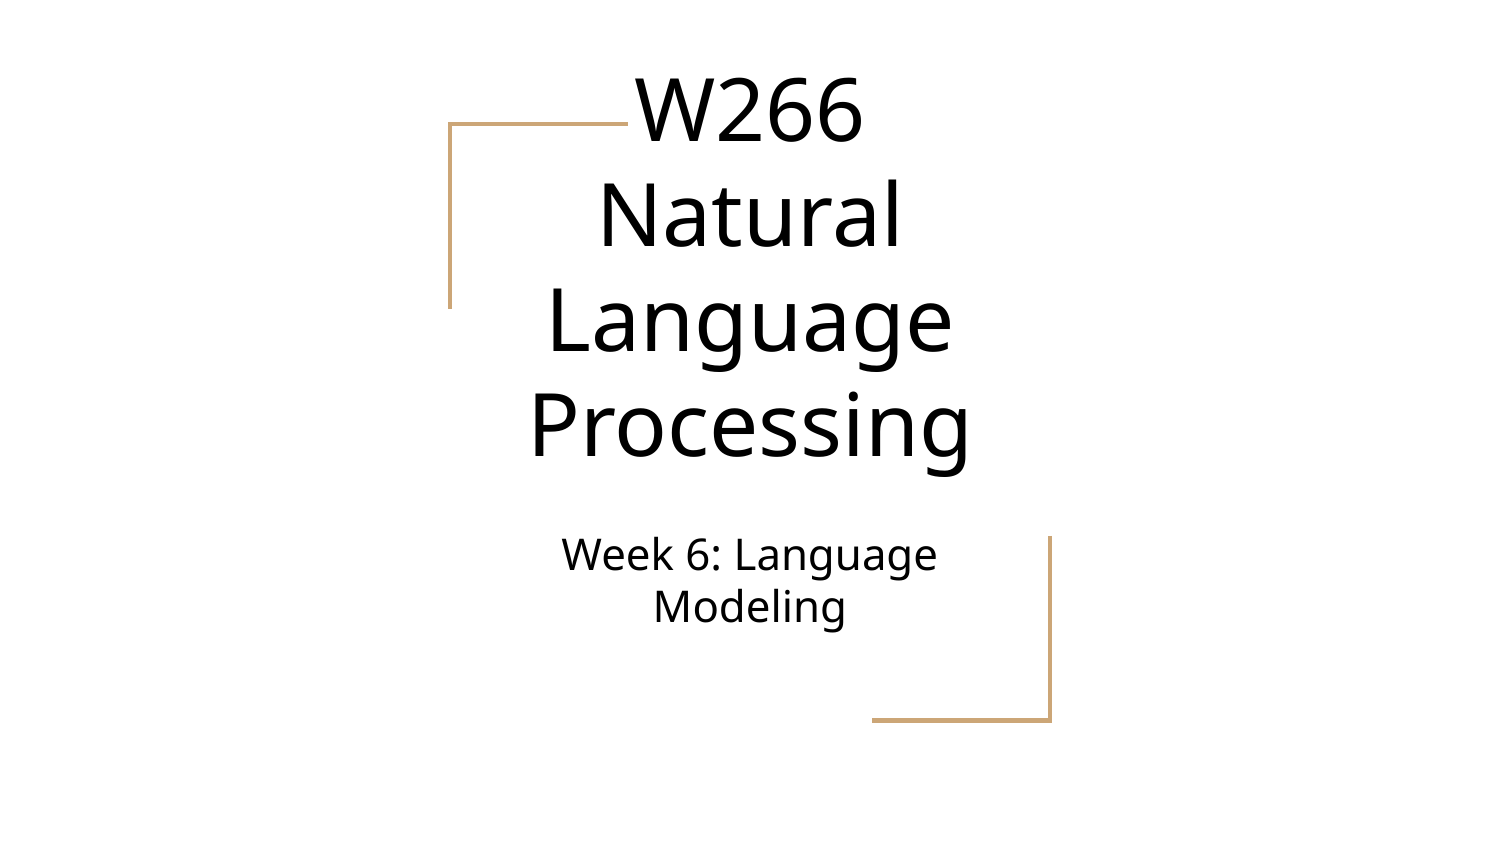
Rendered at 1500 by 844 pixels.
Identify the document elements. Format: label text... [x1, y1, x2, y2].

title W266 Natural Language Processing [499, 236, 1001, 490]
subtitle Week 6: Language Modeling [499, 511, 1001, 627]
